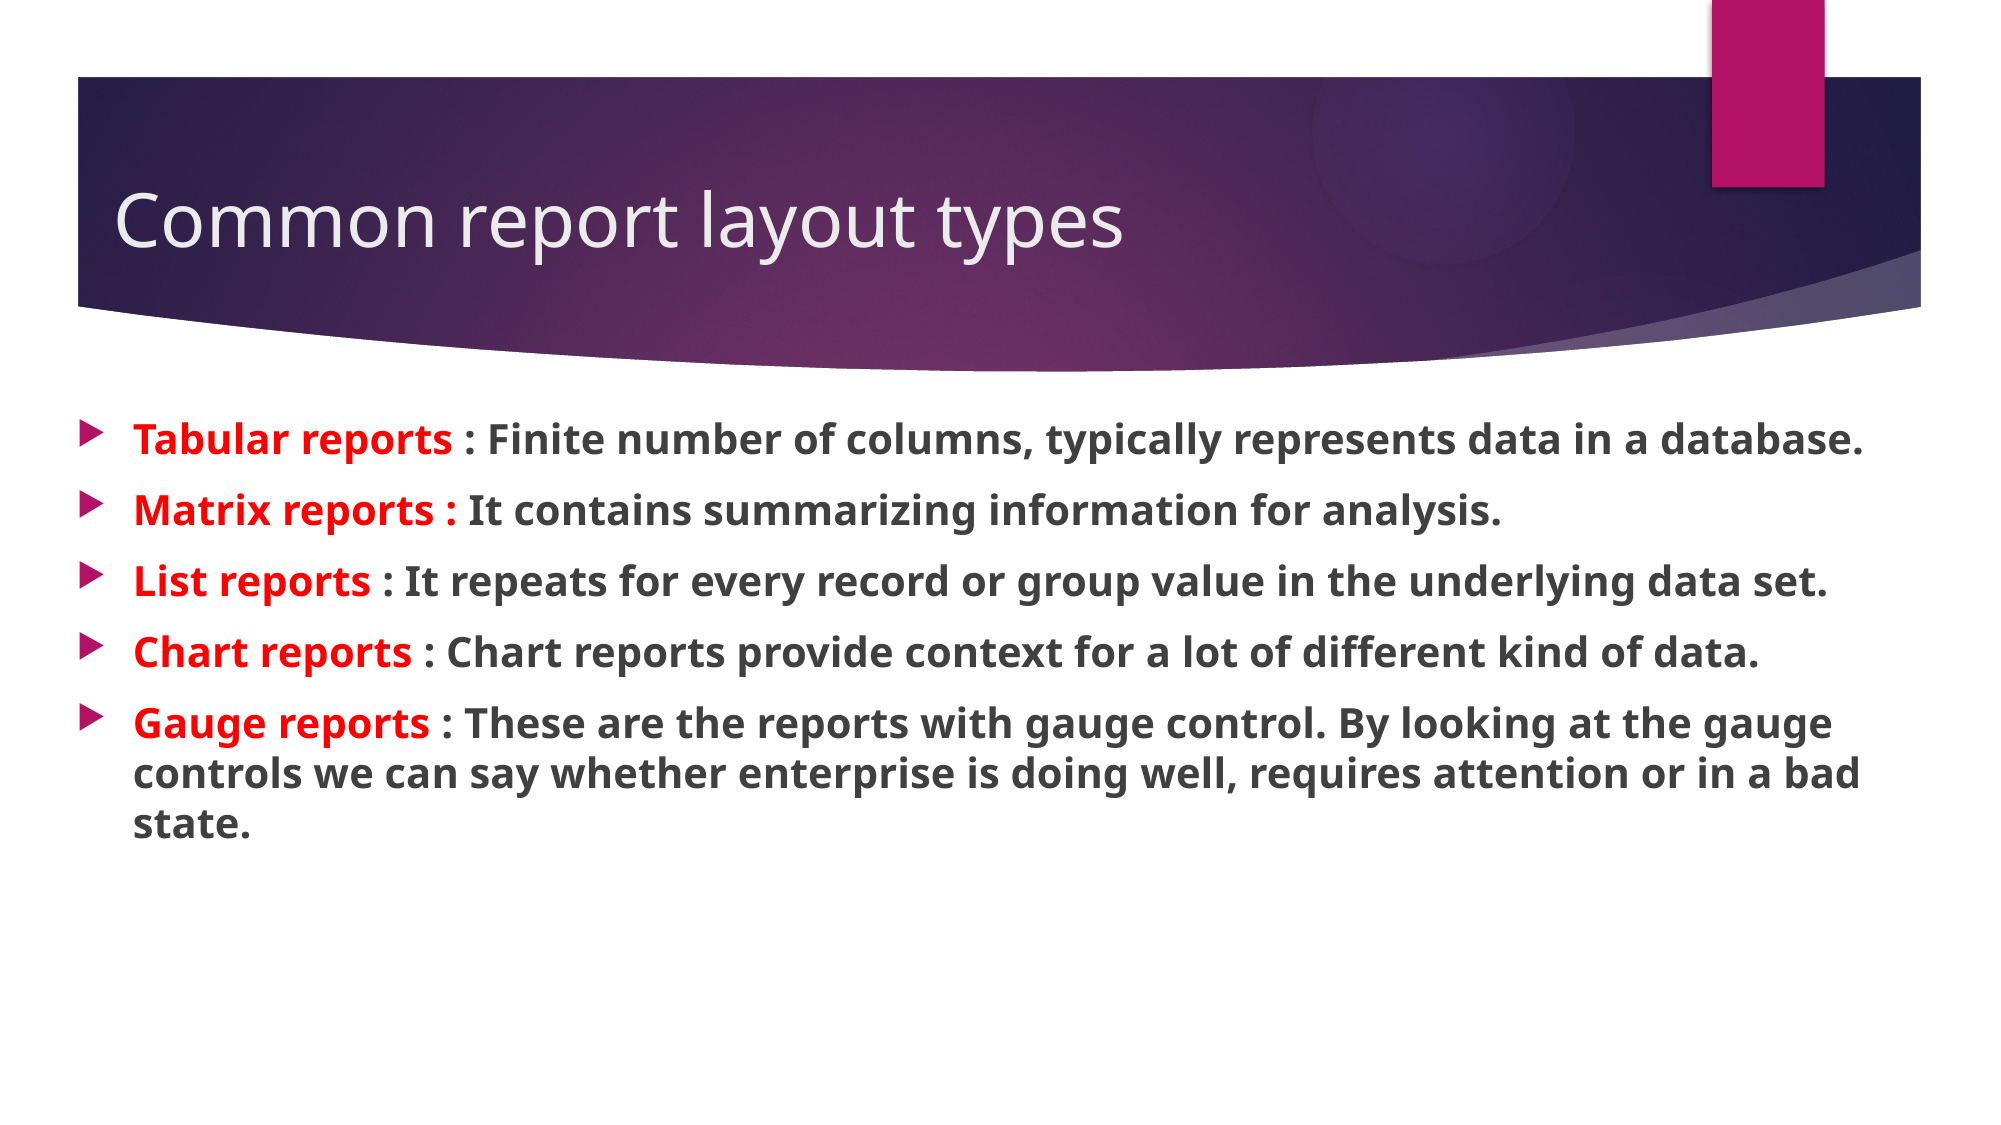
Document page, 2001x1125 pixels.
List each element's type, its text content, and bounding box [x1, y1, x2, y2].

title Common report layout types [98, 159, 1627, 276]
list Tabular reports : Finite number of columns, typically represents data in a database. Matrix reports : It contains summarizing information for analysis. List reports : It repeats for every record or group value in the underlying data set. Chart reports : Chart reports provide context for a lot of different kind of data. Gauge reports : These are the reports with gauge control. By looking at the gauge controls we can say whether enterprise is doing well, requires attention or in a bad state. [61, 405, 2000, 1125]
